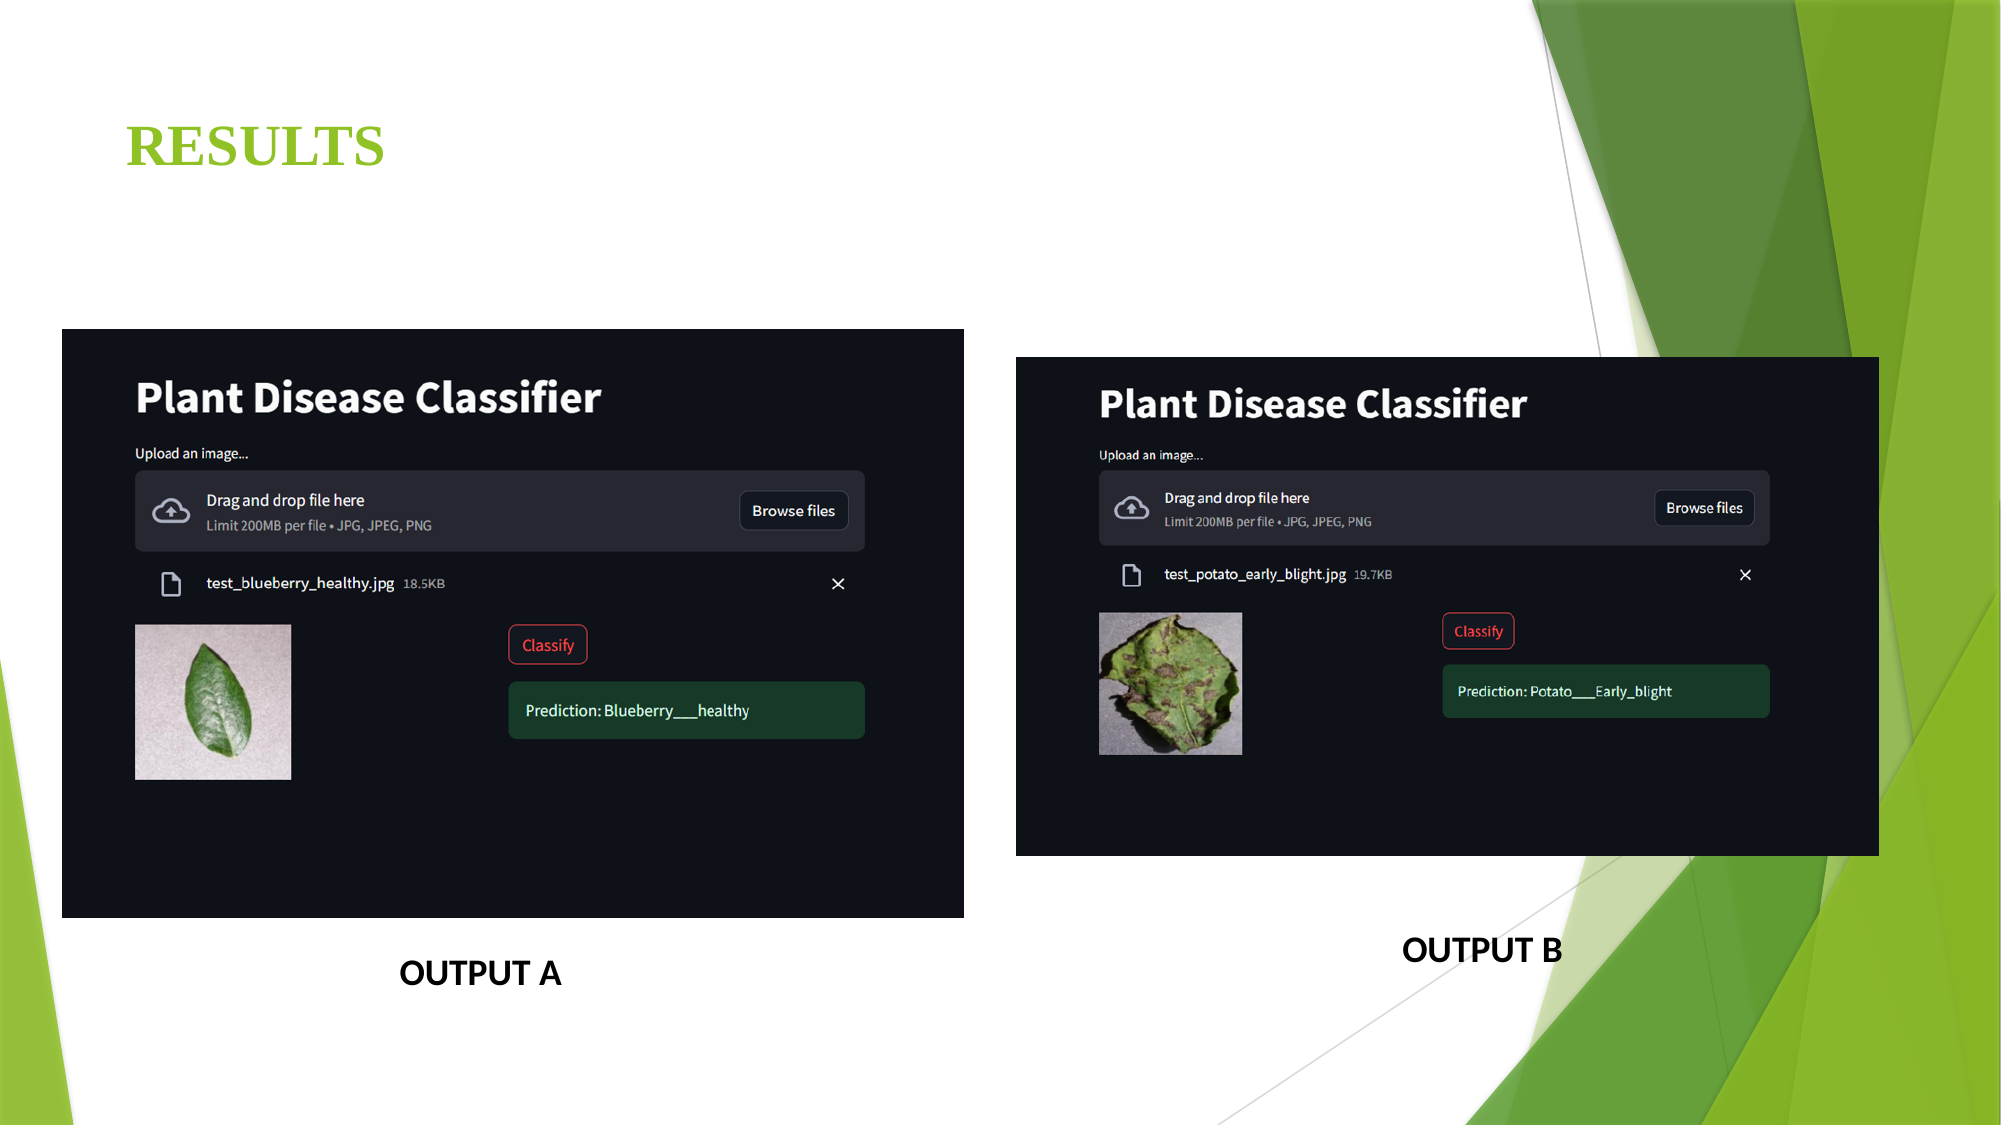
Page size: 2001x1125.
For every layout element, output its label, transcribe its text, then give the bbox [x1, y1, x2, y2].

title RESULTS [111, 99, 1522, 317]
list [61, 329, 964, 919]
text_box OUTPUT B [1387, 917, 1704, 978]
text_box OUTPUT A [384, 940, 701, 1000]
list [1016, 357, 1879, 857]
